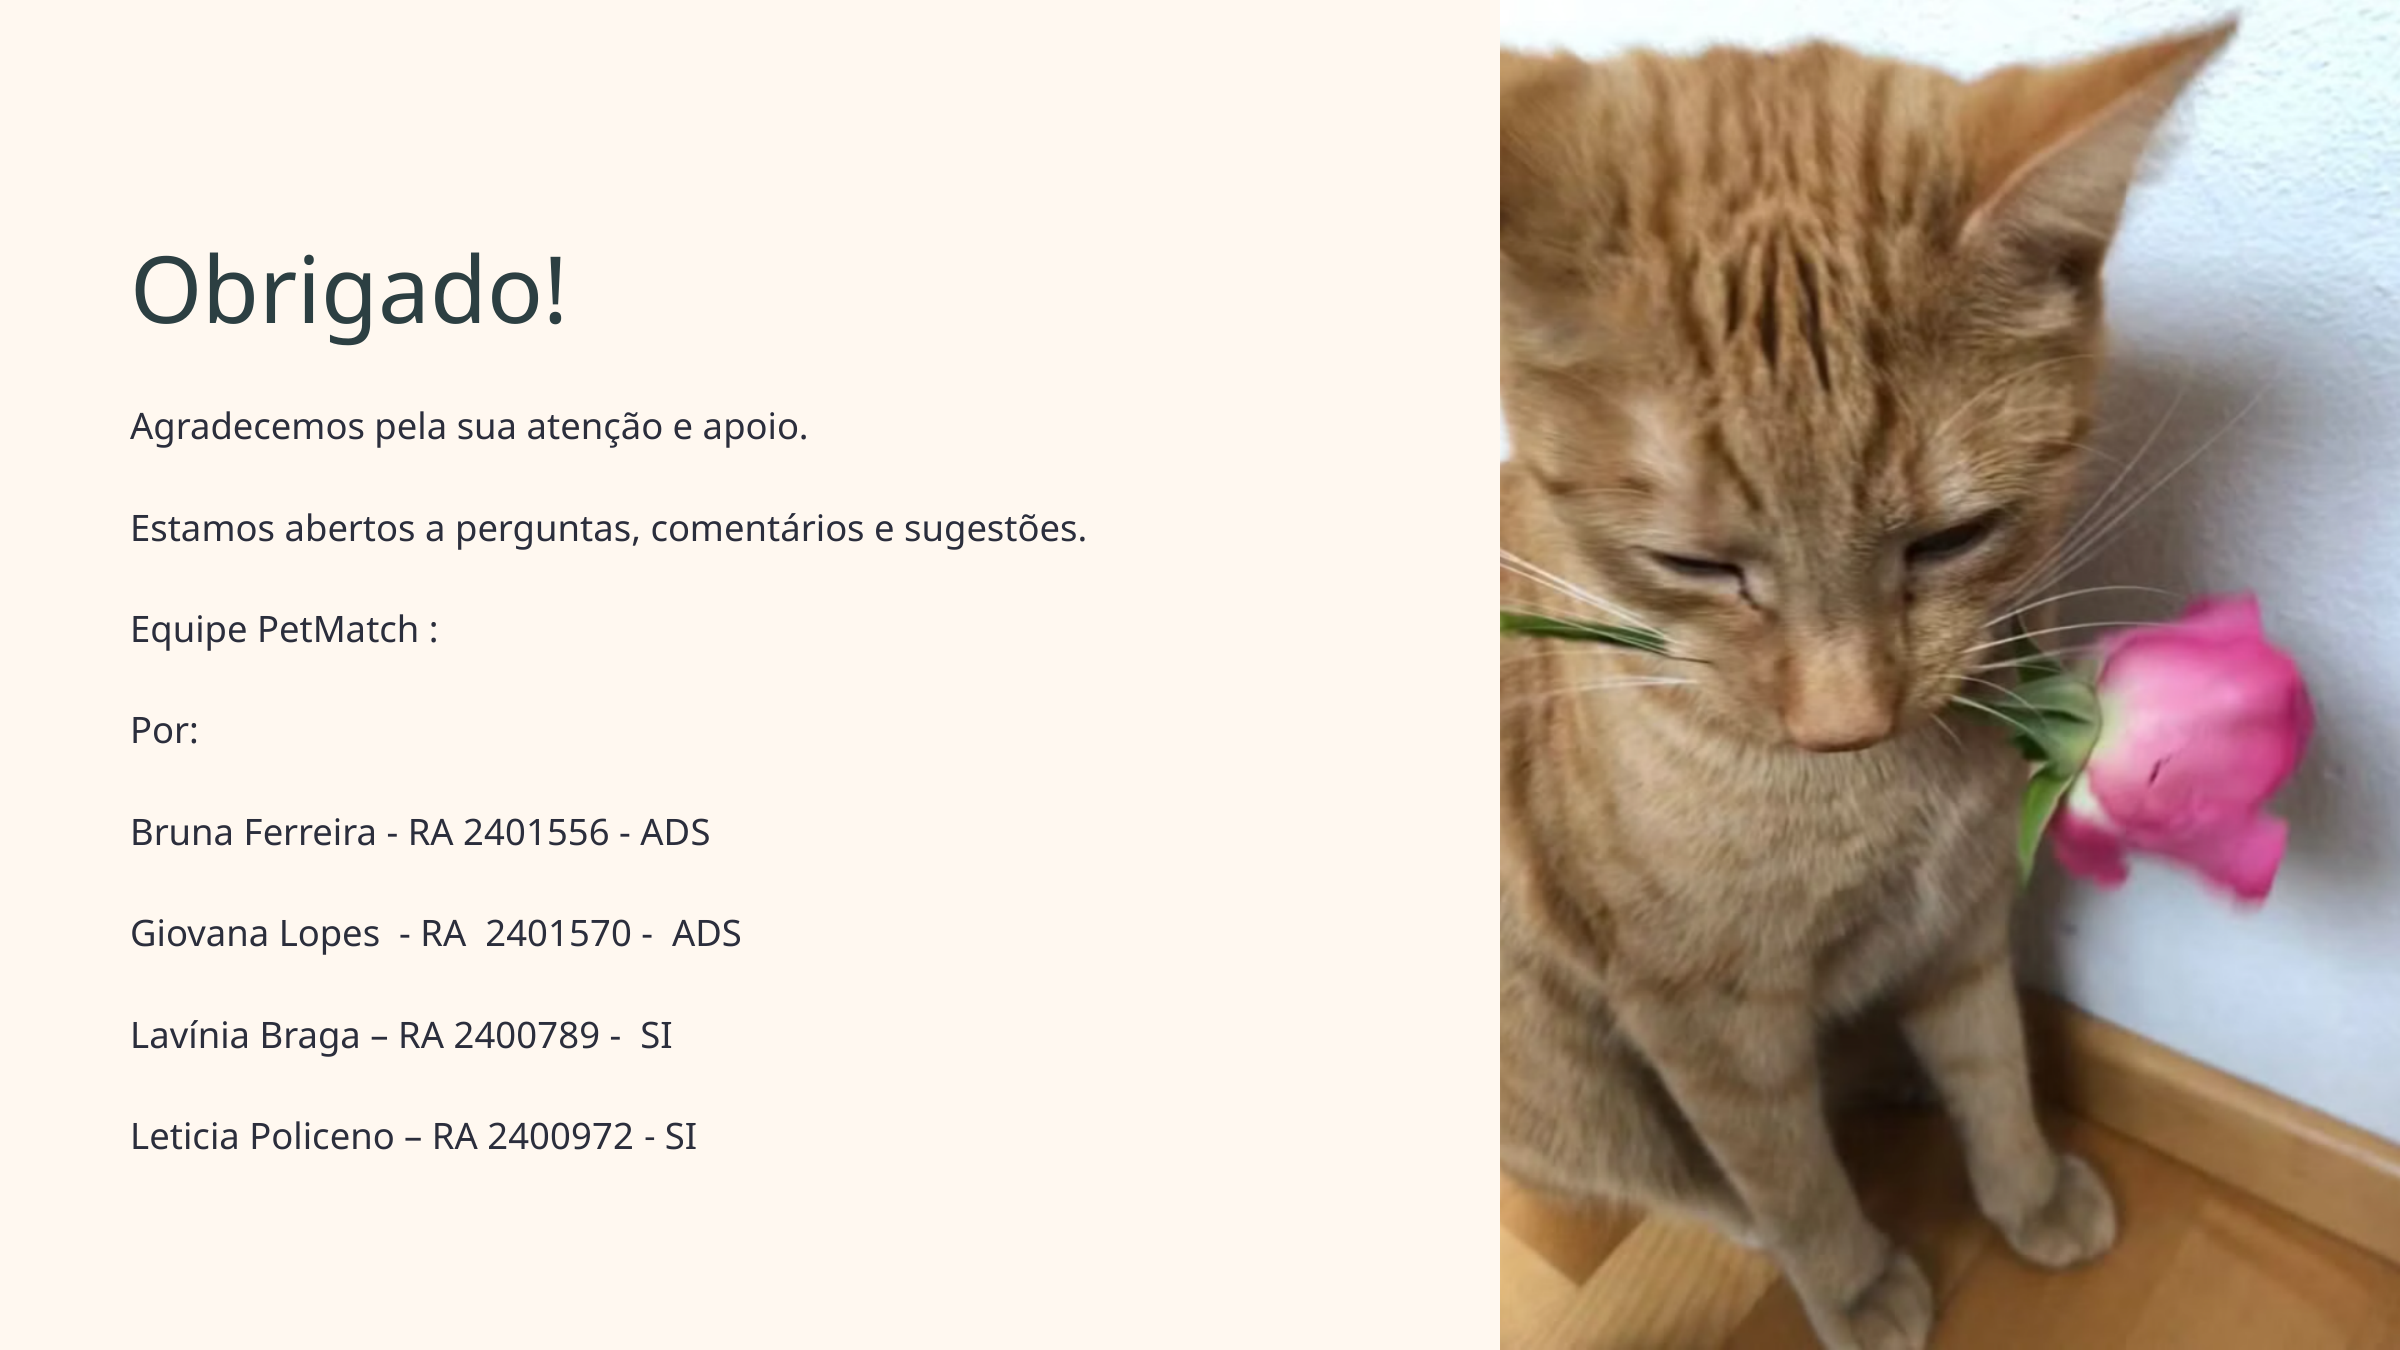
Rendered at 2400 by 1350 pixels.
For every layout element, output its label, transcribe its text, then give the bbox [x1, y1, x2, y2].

picture [1499, 0, 2400, 1350]
text_box Giovana Lopes - RA 2401570 - ADS [130, 883, 1370, 943]
text_box Bruna Ferreira - RA 2401556 - ADS [130, 781, 1370, 842]
text_box Lavínia Braga – RA 2400789 - SI [130, 984, 1370, 1045]
text_box Estamos abertos a perguntas, comentários e sugestões. [130, 477, 1370, 538]
text_box Agradecemos pela sua atenção e apoio. [130, 376, 1370, 436]
text_box Leticia Policeno – RA 2400972 - SI [130, 1086, 1370, 1146]
text_box Por: [130, 680, 1370, 740]
text_box Equipe PetMatch : [130, 579, 1370, 639]
text_box Obrigado! [130, 204, 1061, 321]
